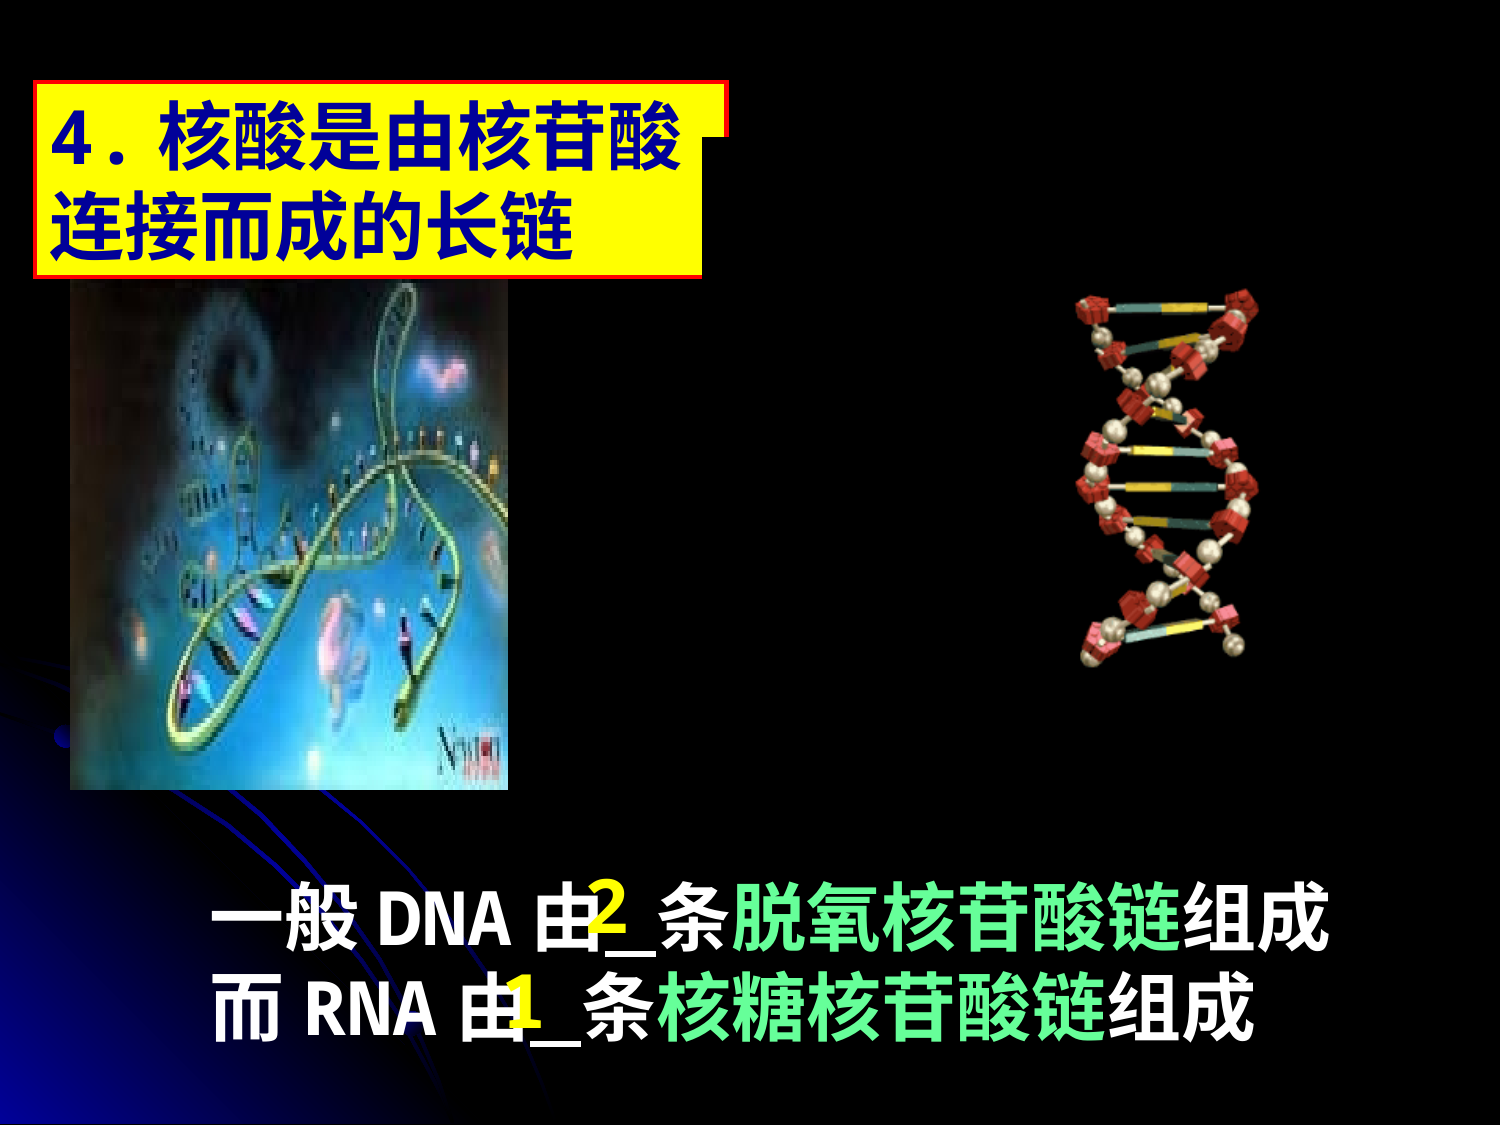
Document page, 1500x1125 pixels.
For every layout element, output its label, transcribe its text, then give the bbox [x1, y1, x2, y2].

picture [702, 137, 1453, 835]
picture [70, 140, 508, 791]
text_box 4.核酸是由核苷酸连接而成的长链 [35, 81, 727, 277]
text_box 2 [569, 851, 644, 957]
text_box 1 [486, 946, 562, 1051]
text_box 一般DNA由 条脱氧核苷酸链组成 而RNA由 条核糖核苷酸链组成 [194, 863, 1394, 1058]
